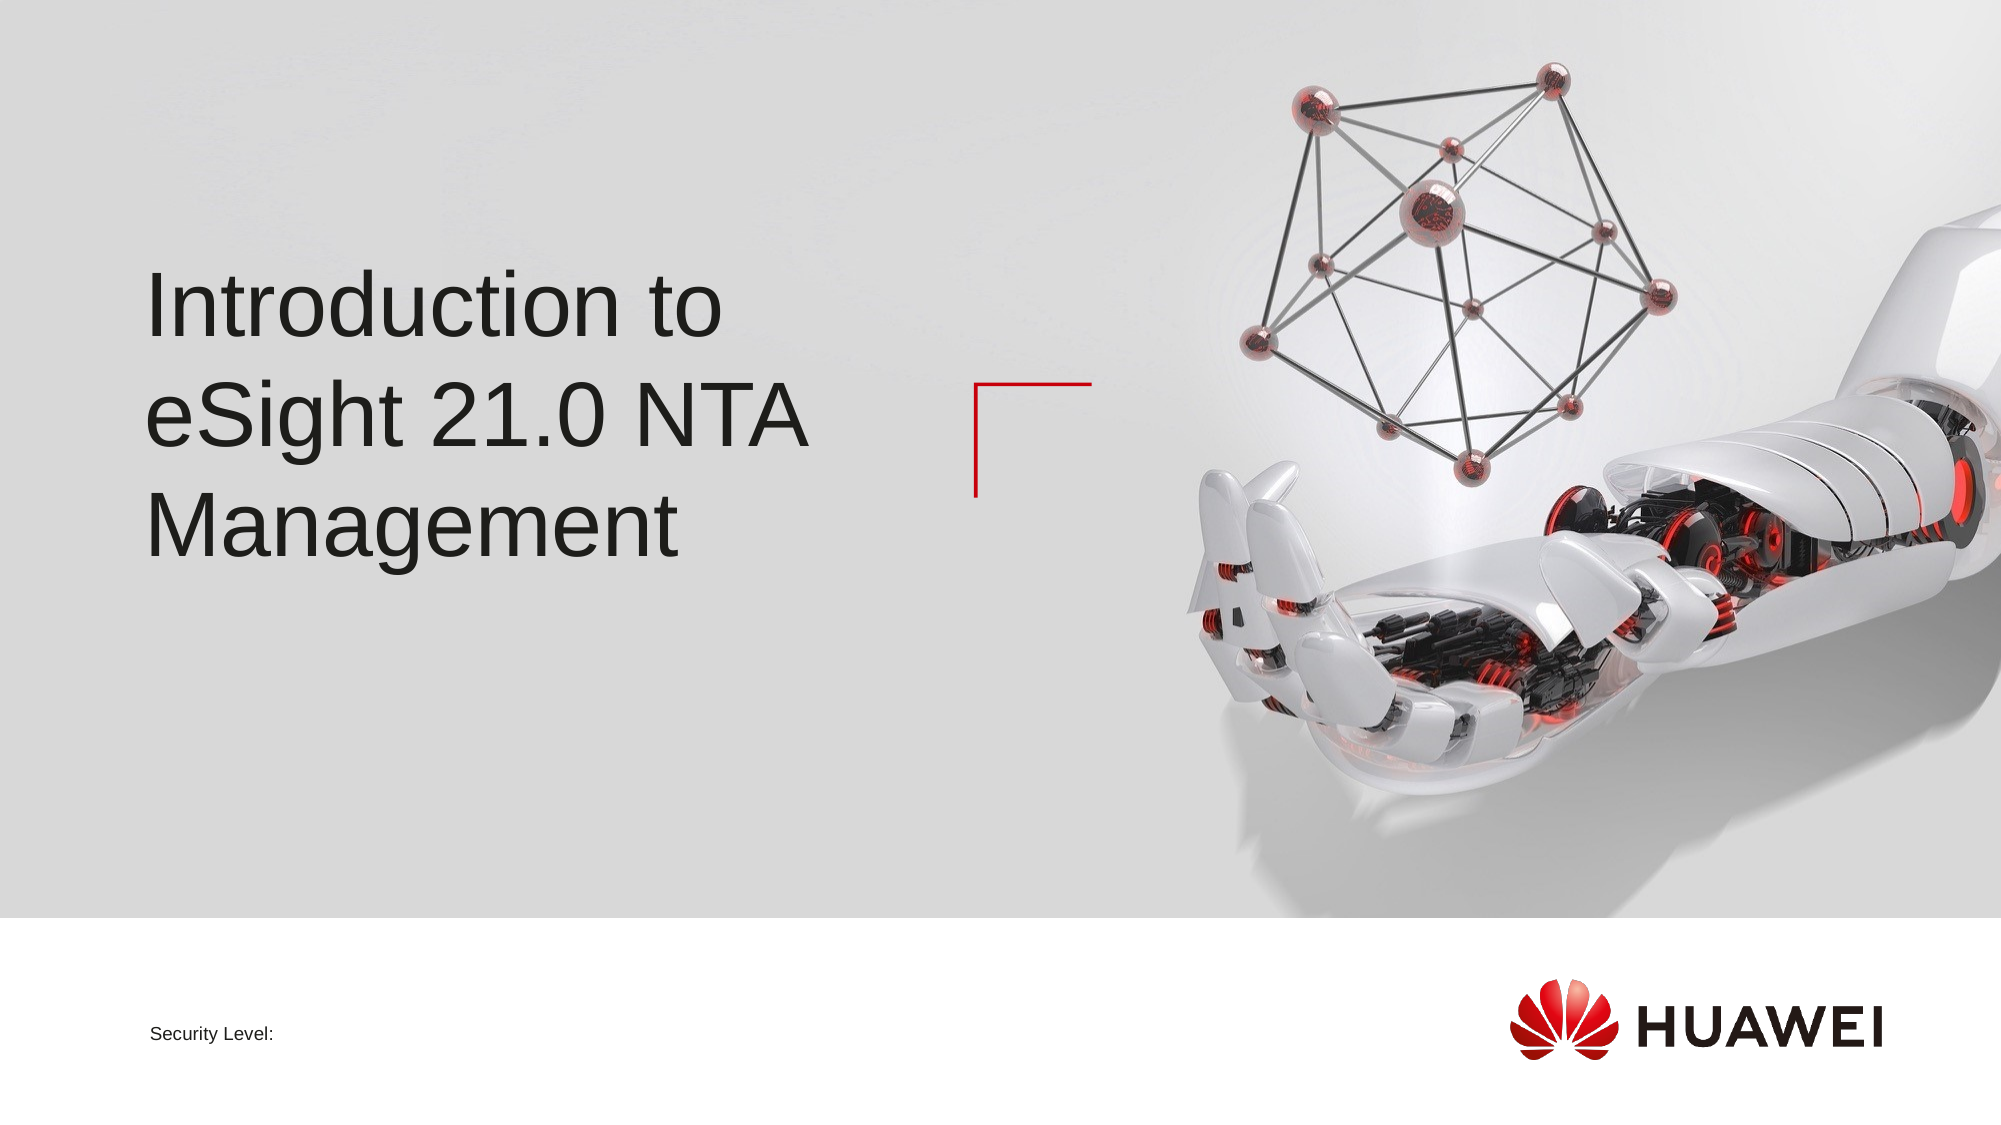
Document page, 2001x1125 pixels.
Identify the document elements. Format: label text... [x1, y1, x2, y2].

picture [1510, 979, 1882, 1060]
text_box Introduction to eSight 21.0 NTA Management [144, 218, 962, 601]
picture [0, 0, 2001, 918]
list Security Level: [149, 1021, 416, 1075]
